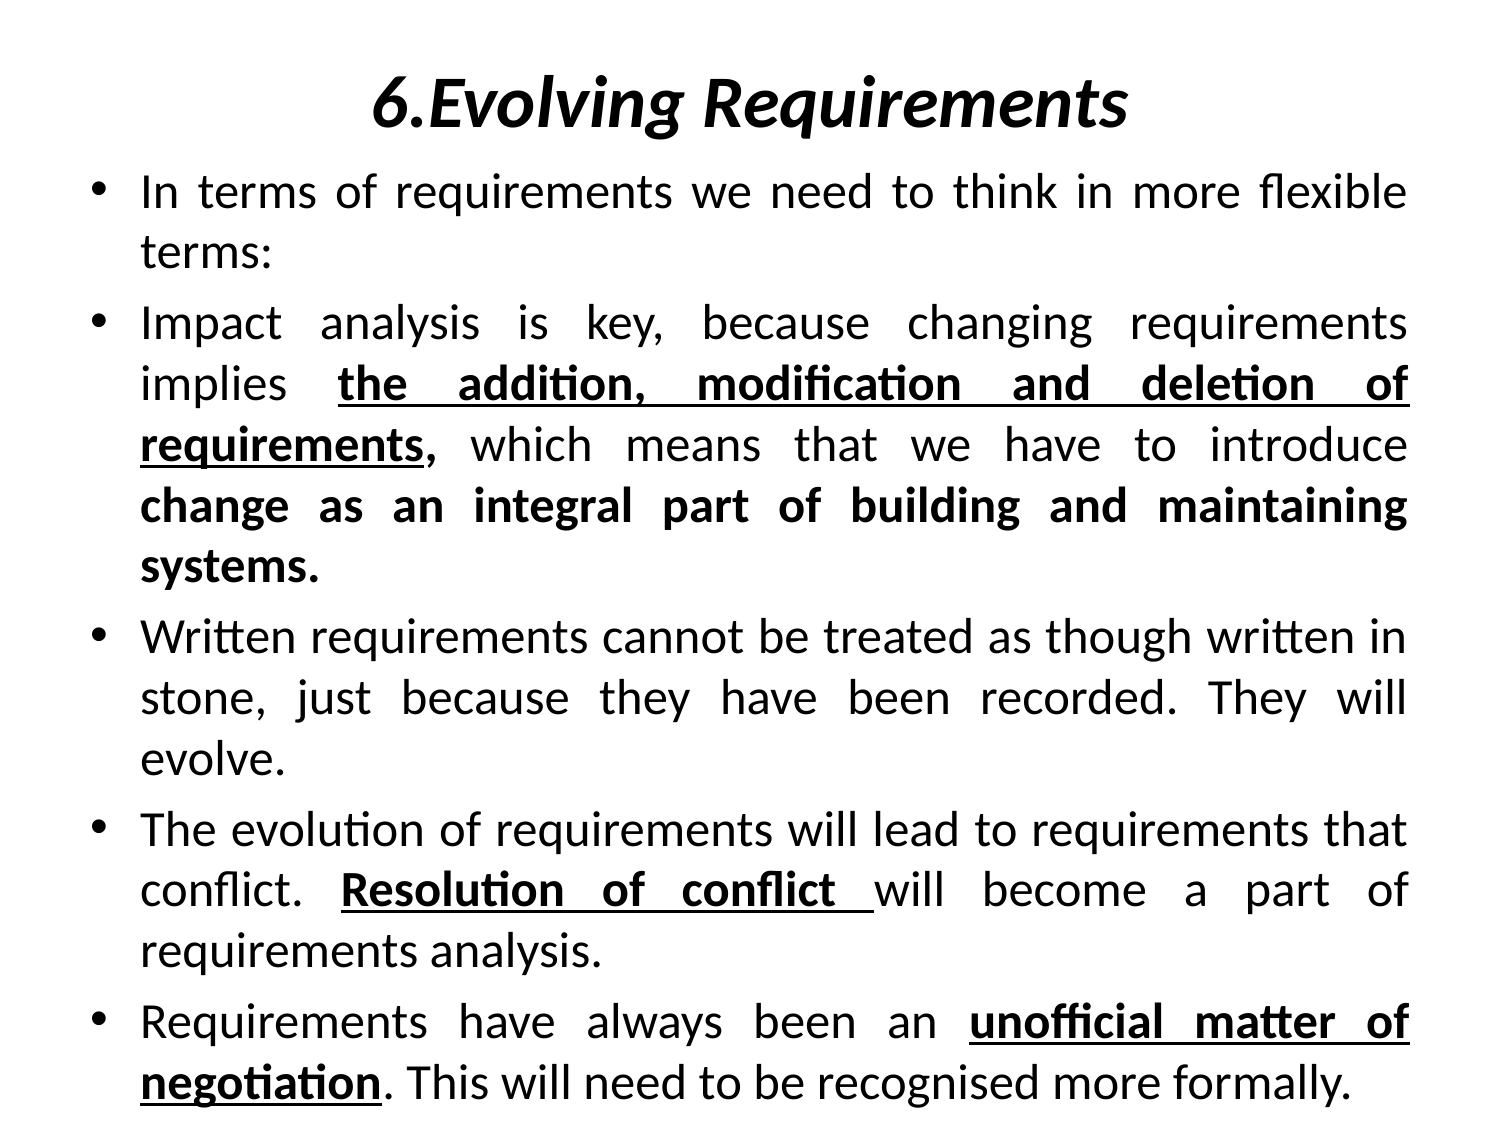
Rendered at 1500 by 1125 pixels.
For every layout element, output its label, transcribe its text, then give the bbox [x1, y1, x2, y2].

list In terms of requirements we need to think in more flexible terms: Impact analysis is key, because changing requirements implies the addition, modification and deletion of requirements, which means that we have to introduce change as an integral part of building and maintaining systems. Written requirements cannot be treated as though written in stone, just because they have been recorded. They will evolve. The evolution of requirements will lead to requirements that conflict. Resolution of conflict will become a part of requirements analysis. Requirements have always been an unofficial matter of negotiation. This will need to be recognised more formally. [75, 149, 1425, 1125]
title 6.Evolving Requirements [75, 45, 1425, 149]
